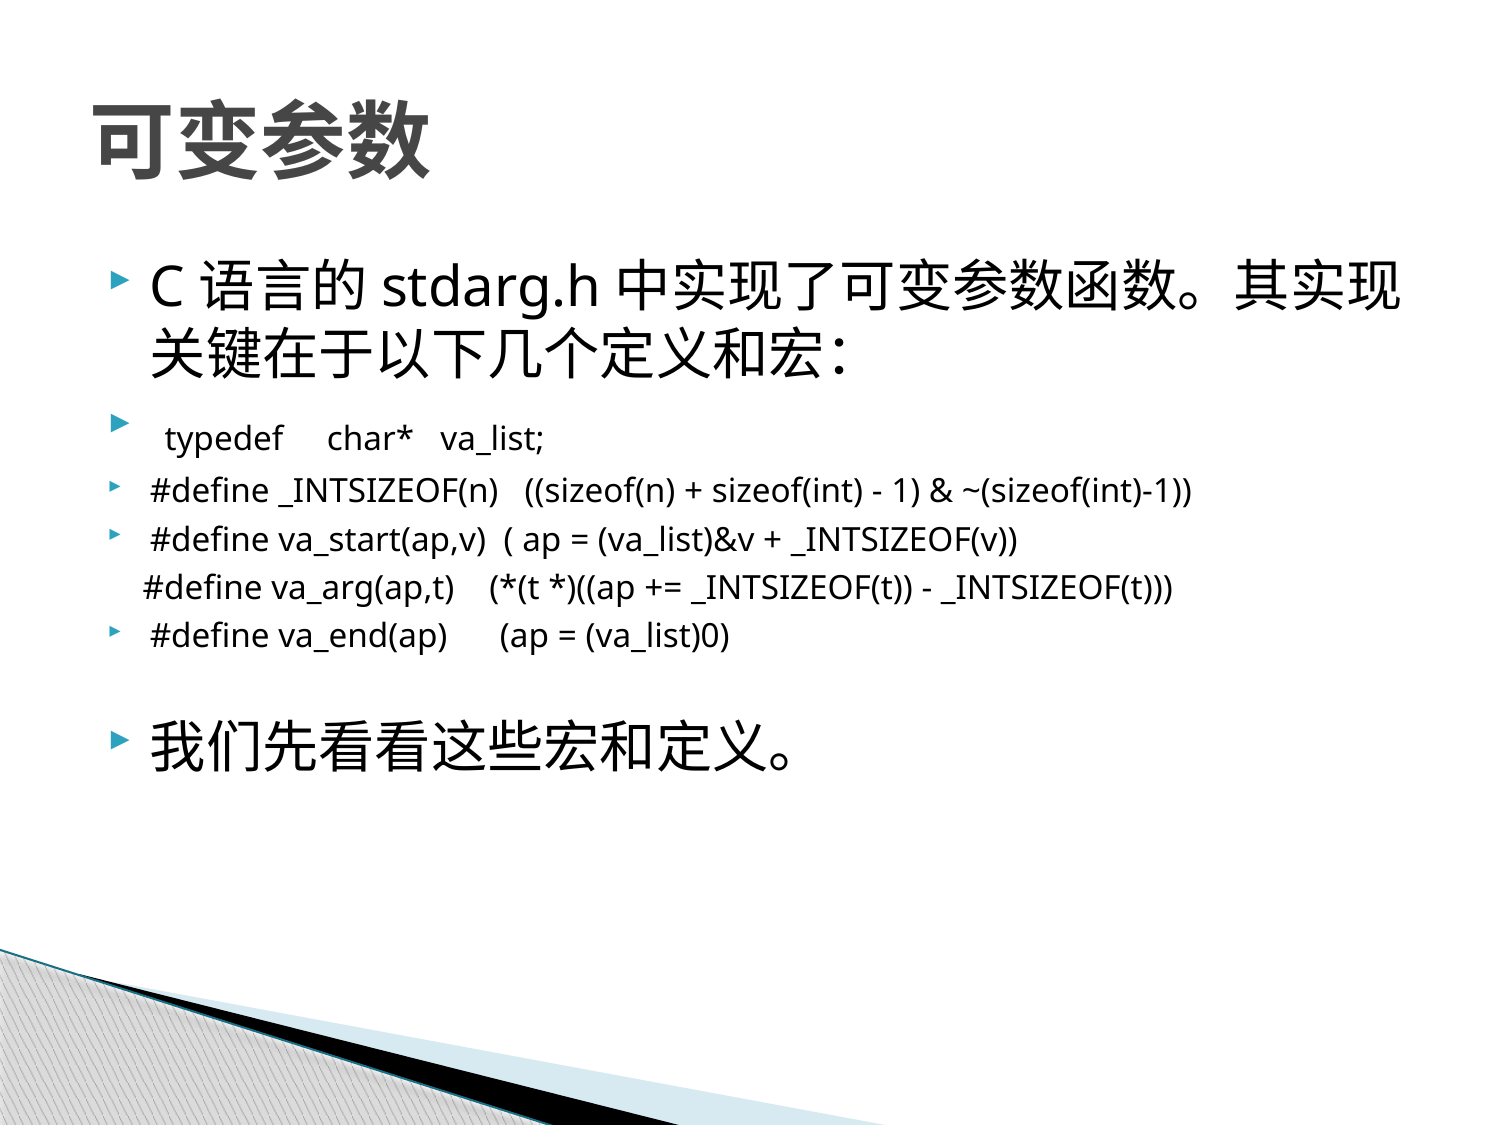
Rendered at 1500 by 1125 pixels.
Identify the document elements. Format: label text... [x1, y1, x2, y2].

list C语言的stdarg.h中实现了可变参数函数。其实现关键在于以下几个定义和宏： typedef char* va_list; #define _INTSIZEOF(n) ((sizeof(n) + sizeof(int) - 1) & ~(sizeof(int)-1)) #define va_start(ap,v) ( ap = (va_list)&v + _INTSIZEOF(v)) #define va_arg(ap,t) (*(t *)((ap += _INTSIZEOF(t)) - _INTSIZEOF(t))) #define va_end(ap) (ap = (va_list)0) 我们先看看这些宏和定义。 [75, 243, 1425, 986]
title 可变参数 [75, 45, 1425, 233]
